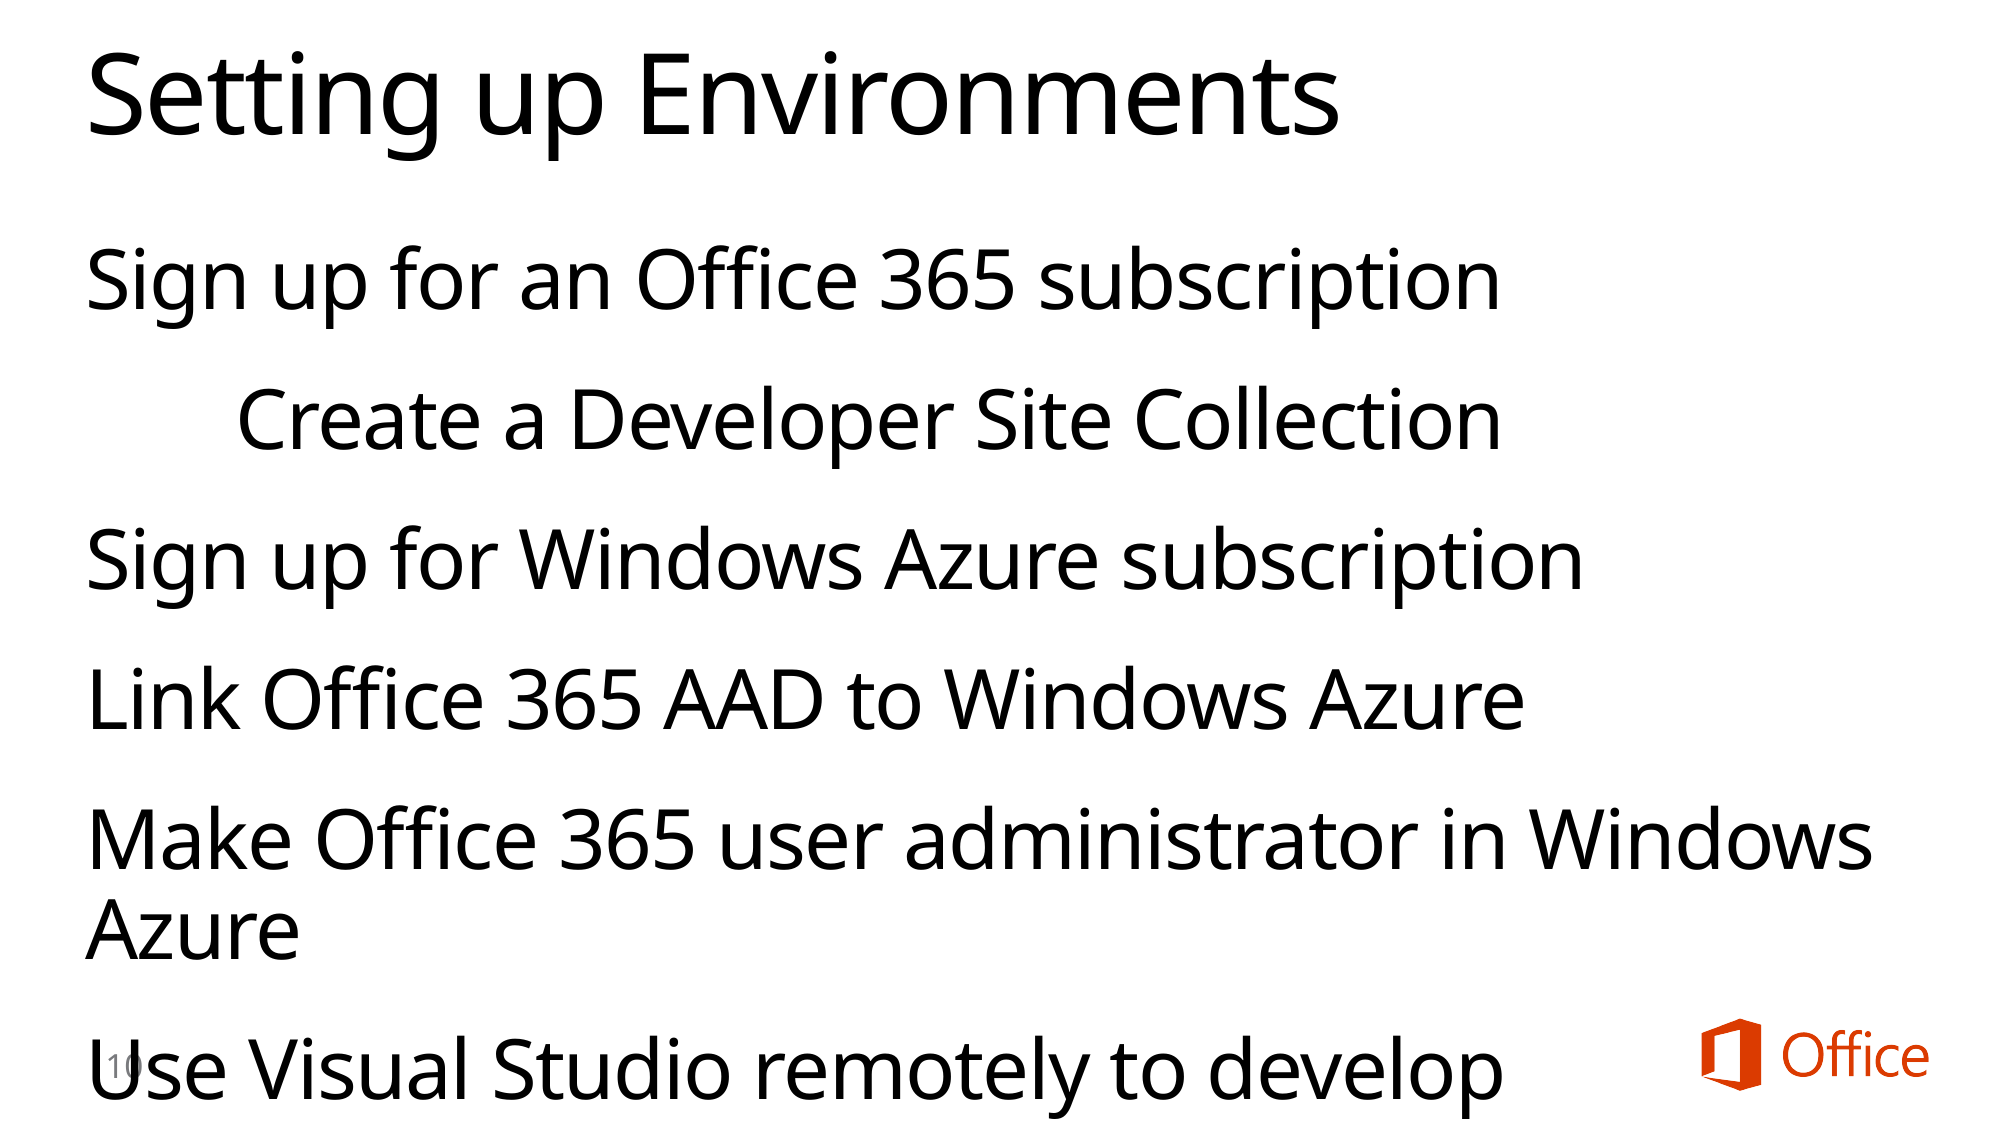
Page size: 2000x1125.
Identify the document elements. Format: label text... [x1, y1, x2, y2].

list Sign up for an Office 365 subscription Create a Developer Site Collection Sign up for Windows Azure subscription Link Office 365 AAD to Windows Azure Make Office 365 user administrator in Windows Azure Use Visual Studio remotely to develop [85, 237, 1914, 1050]
title Setting up Environments [85, 37, 1914, 161]
picture [1670, 987, 1960, 1122]
slide_number 10 [85, 1049, 178, 1086]
